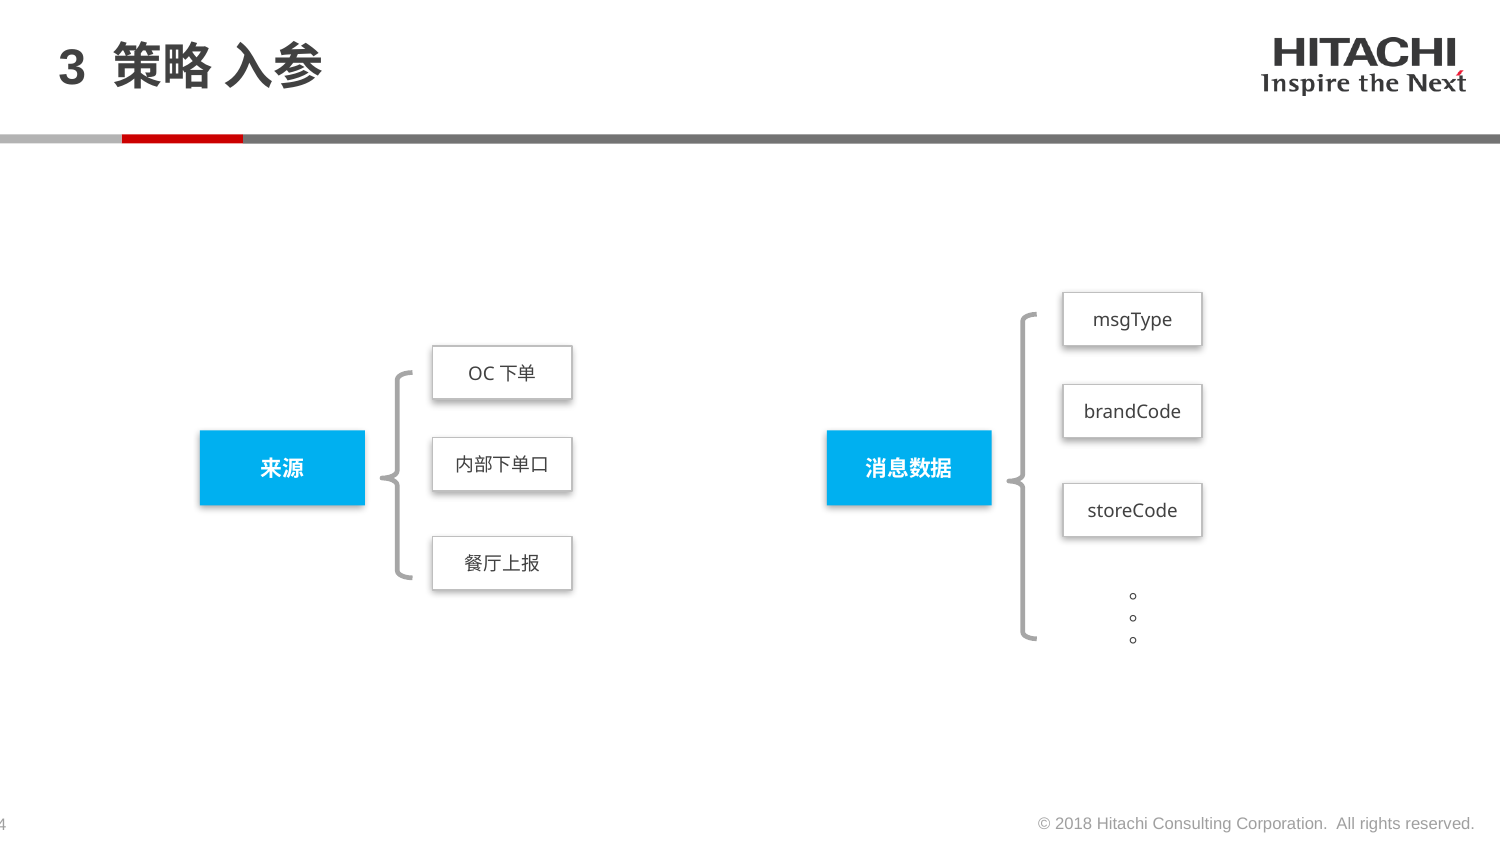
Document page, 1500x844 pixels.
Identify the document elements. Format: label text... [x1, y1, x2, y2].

text_box 消息数据 [826, 430, 992, 506]
text_box [381, 371, 413, 579]
text_box [1008, 313, 1037, 640]
text_box msgType [1062, 292, 1203, 346]
text_box 餐厅上报 [432, 536, 573, 590]
text_box storeCode [1062, 483, 1203, 537]
text_box 内部下单口 [432, 437, 573, 491]
picture [1261, 37, 1466, 96]
text_box OC下单 [432, 345, 573, 399]
text_box 。。。 [1104, 577, 1161, 666]
text_box 来源 [199, 430, 365, 506]
text_box brandCode [1062, 384, 1203, 438]
title 3 策略 入参 [43, 8, 1200, 129]
